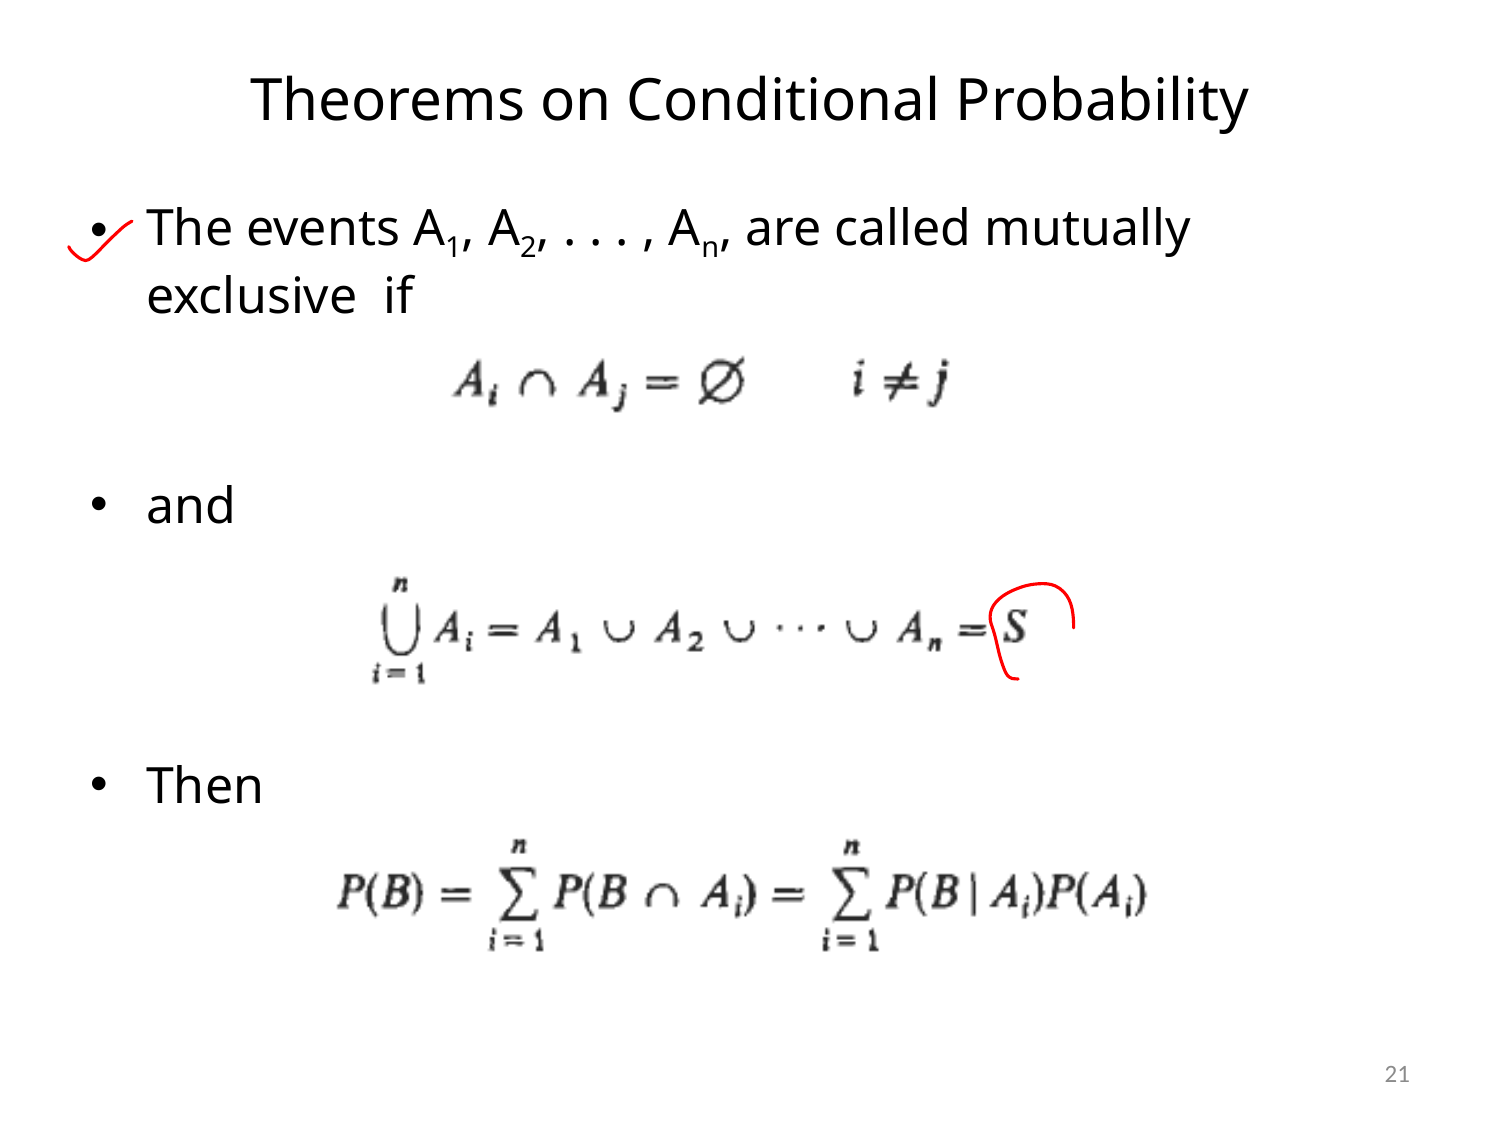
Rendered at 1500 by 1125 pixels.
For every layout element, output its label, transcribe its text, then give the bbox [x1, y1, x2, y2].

picture [362, 562, 1051, 701]
title Theorems on Conditional Probability [75, 45, 1425, 150]
slide_number 21 [1074, 1042, 1425, 1103]
picture [437, 324, 966, 438]
list The events A1, A2, . . . , An, are called mutually exclusive if and Then [75, 187, 1425, 1005]
picture [324, 812, 1166, 968]
